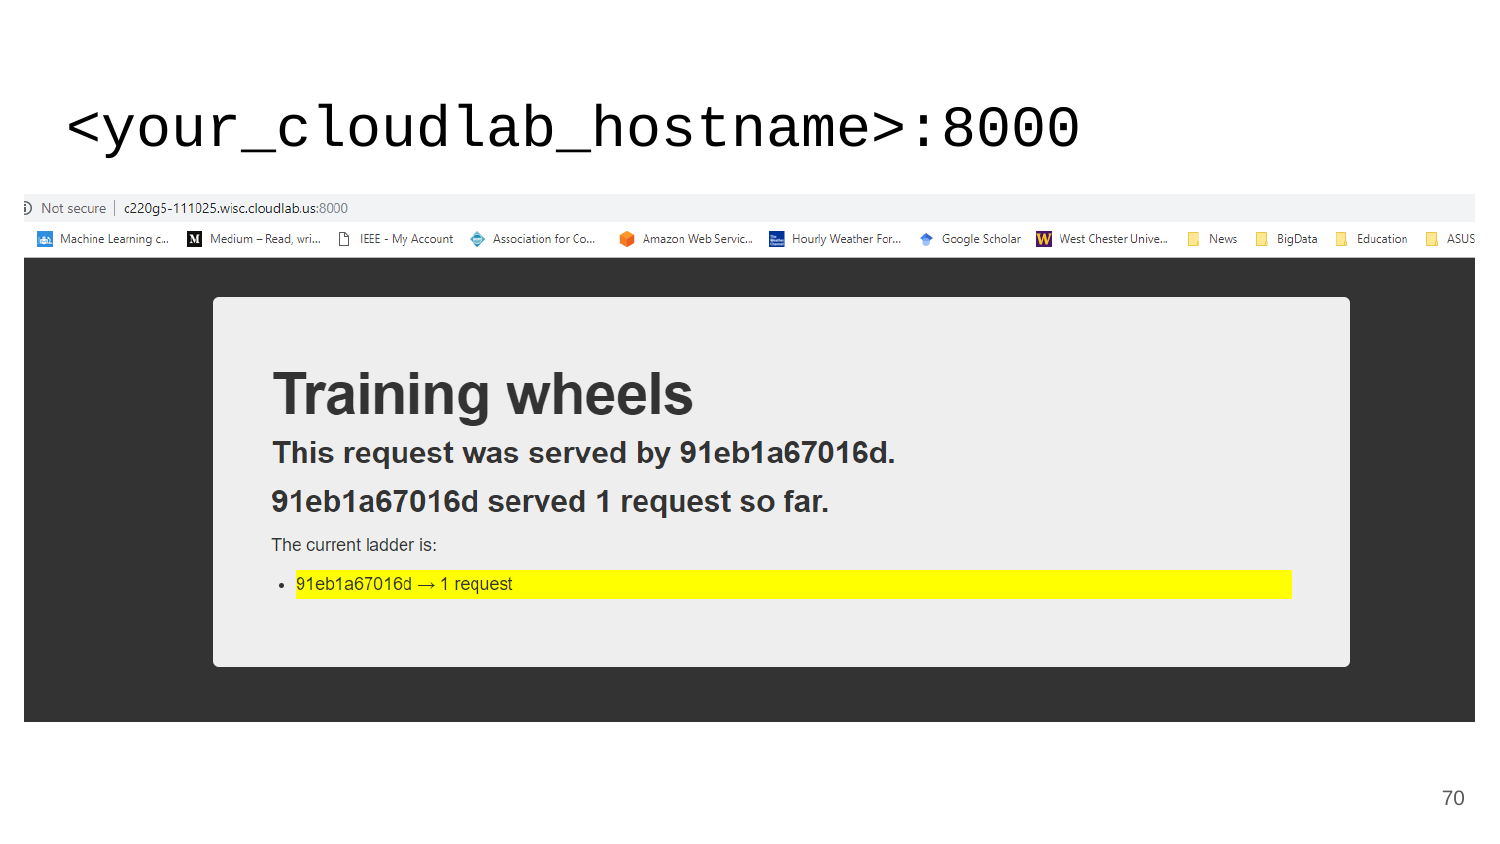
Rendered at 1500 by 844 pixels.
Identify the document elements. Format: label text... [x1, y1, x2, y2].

picture [24, 191, 1476, 722]
title <your_cloudlab_hostname>:8000 [51, 72, 1449, 167]
slide_number ‹#› [1389, 764, 1480, 830]
